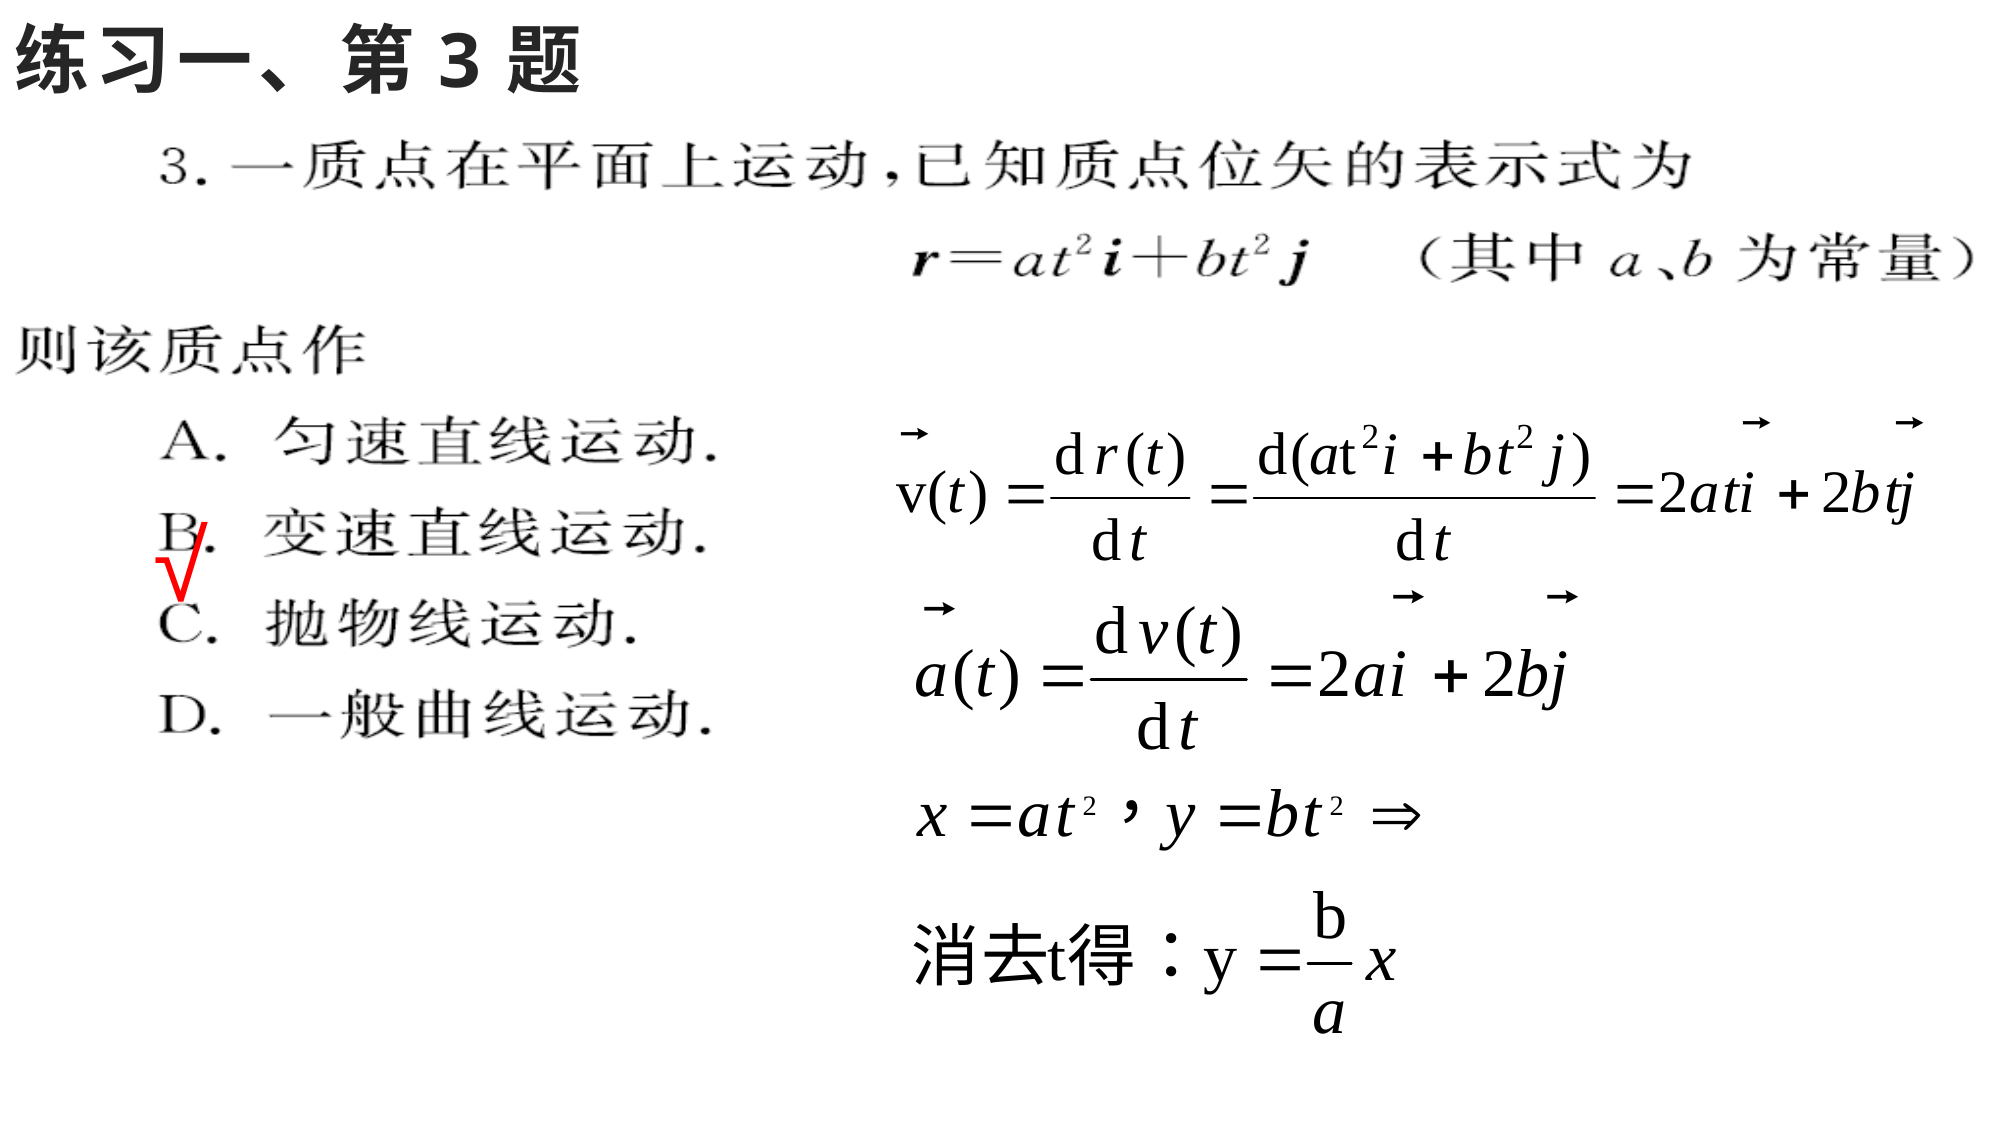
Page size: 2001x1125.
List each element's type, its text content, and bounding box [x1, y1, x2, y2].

picture [6, 115, 1989, 765]
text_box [886, 407, 1933, 574]
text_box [904, 589, 1587, 765]
title 练习一、第3题 [0, 0, 599, 116]
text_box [904, 764, 1450, 1046]
